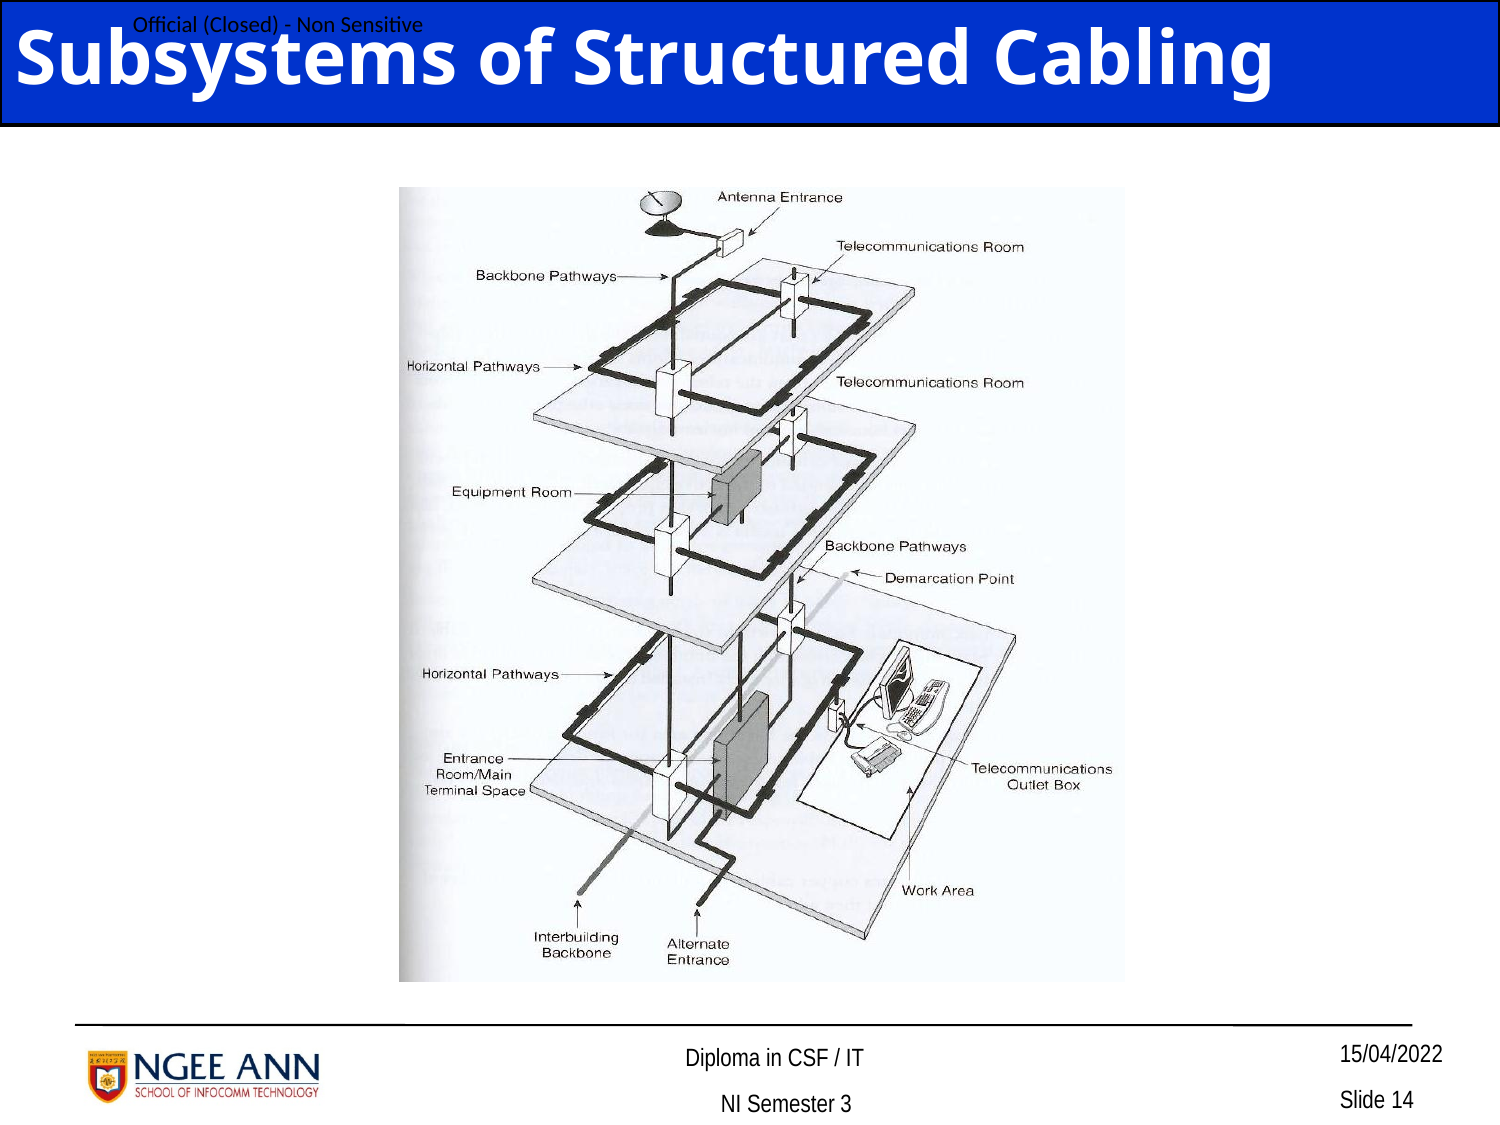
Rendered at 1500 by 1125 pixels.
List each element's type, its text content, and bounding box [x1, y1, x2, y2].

picture [62, 1028, 344, 1125]
picture [399, 187, 1126, 983]
title Subsystems of Structured Cabling [0, 0, 1351, 126]
